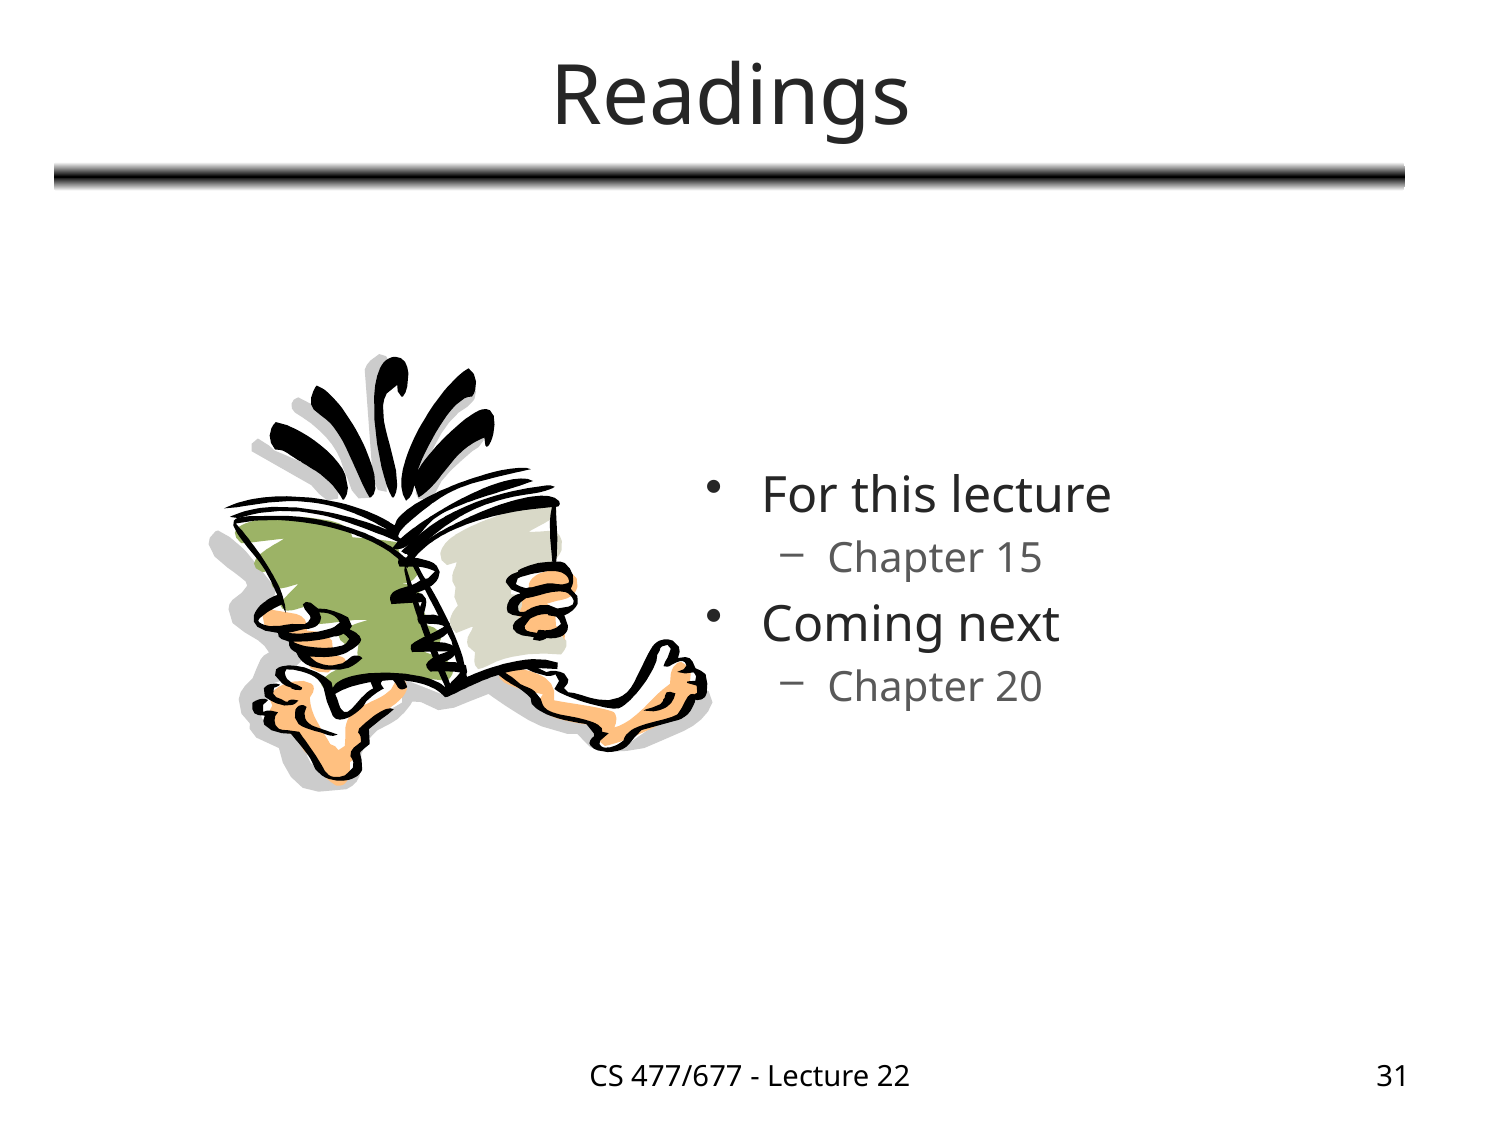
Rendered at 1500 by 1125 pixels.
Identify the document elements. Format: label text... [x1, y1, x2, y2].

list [208, 351, 717, 796]
footer CS 477/677 - Lecture 22 [512, 1049, 988, 1103]
title Readings [55, 16, 1407, 166]
slide_number 31 [1074, 1049, 1426, 1103]
list For this lecture Chapter 15 Coming next Chapter 20 [722, 455, 1402, 791]
